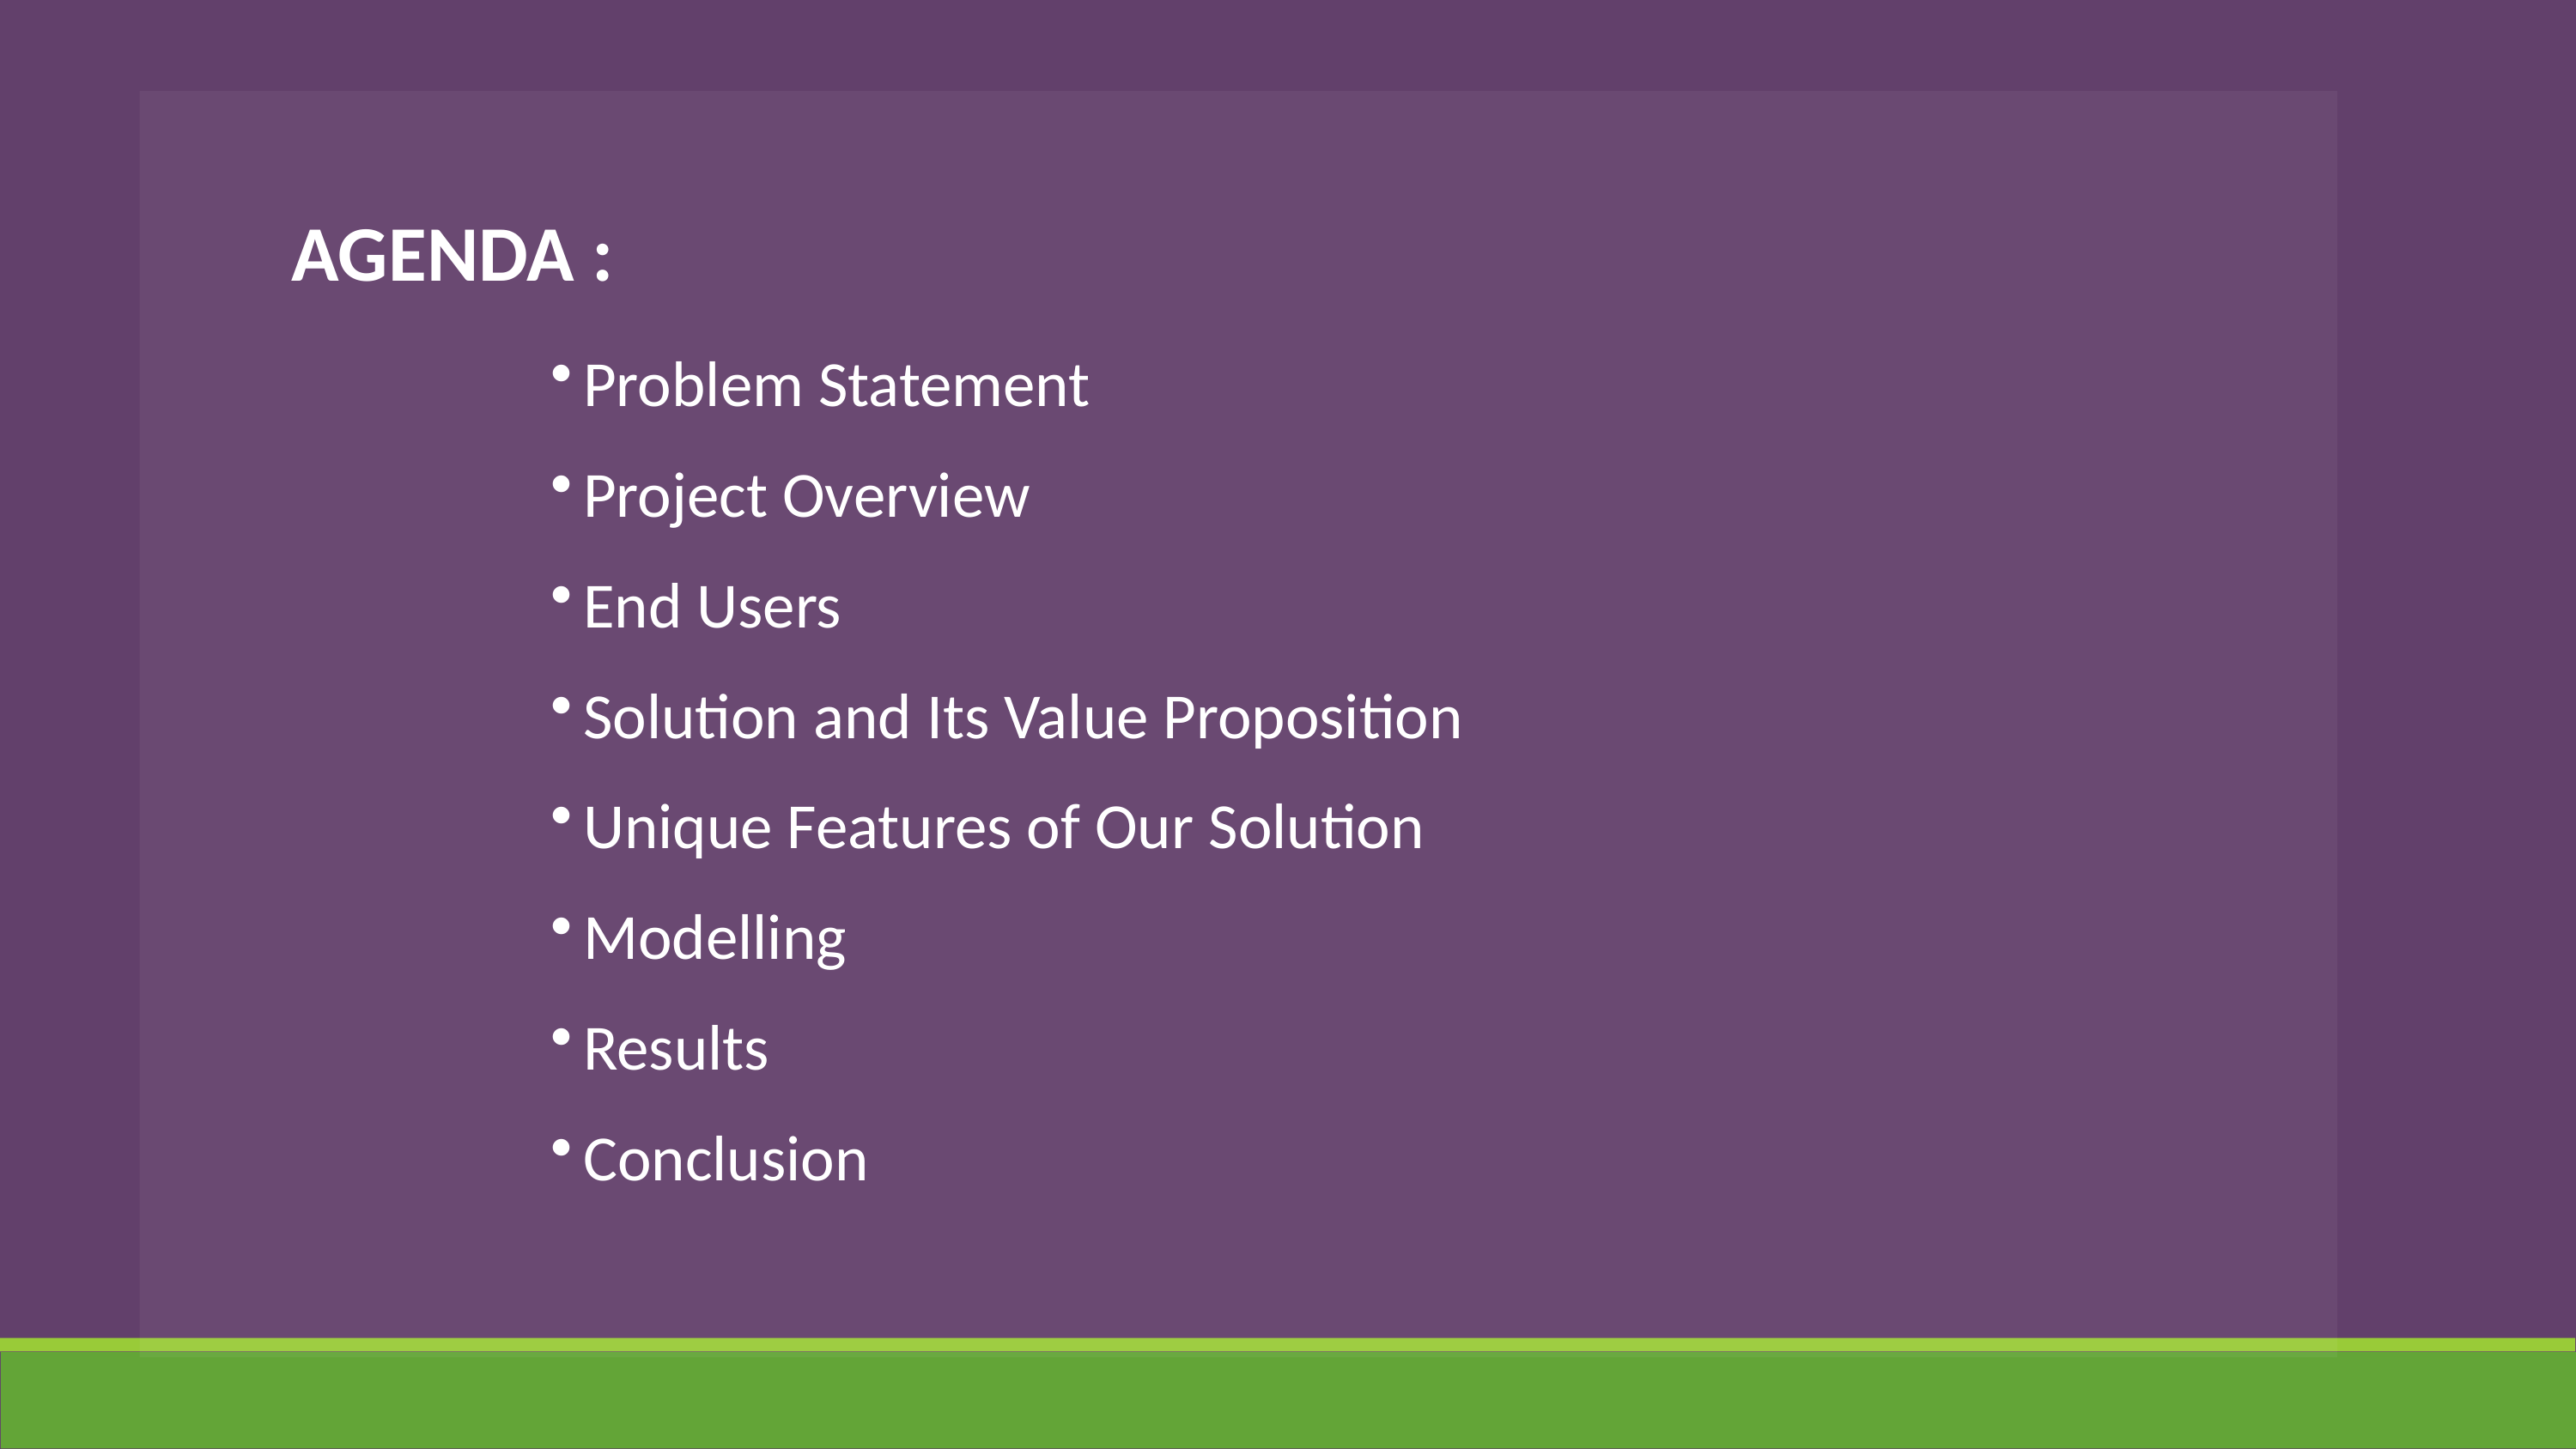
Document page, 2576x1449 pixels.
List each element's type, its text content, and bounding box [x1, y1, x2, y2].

text_box AGENDA : [278, 196, 872, 303]
text_box [139, 91, 2337, 1358]
text_box Problem Statement Project Overview End Users Solution and Its Value Proposition Unique Features of Our Solution Modelling Results Conclusion [538, 320, 2222, 1277]
